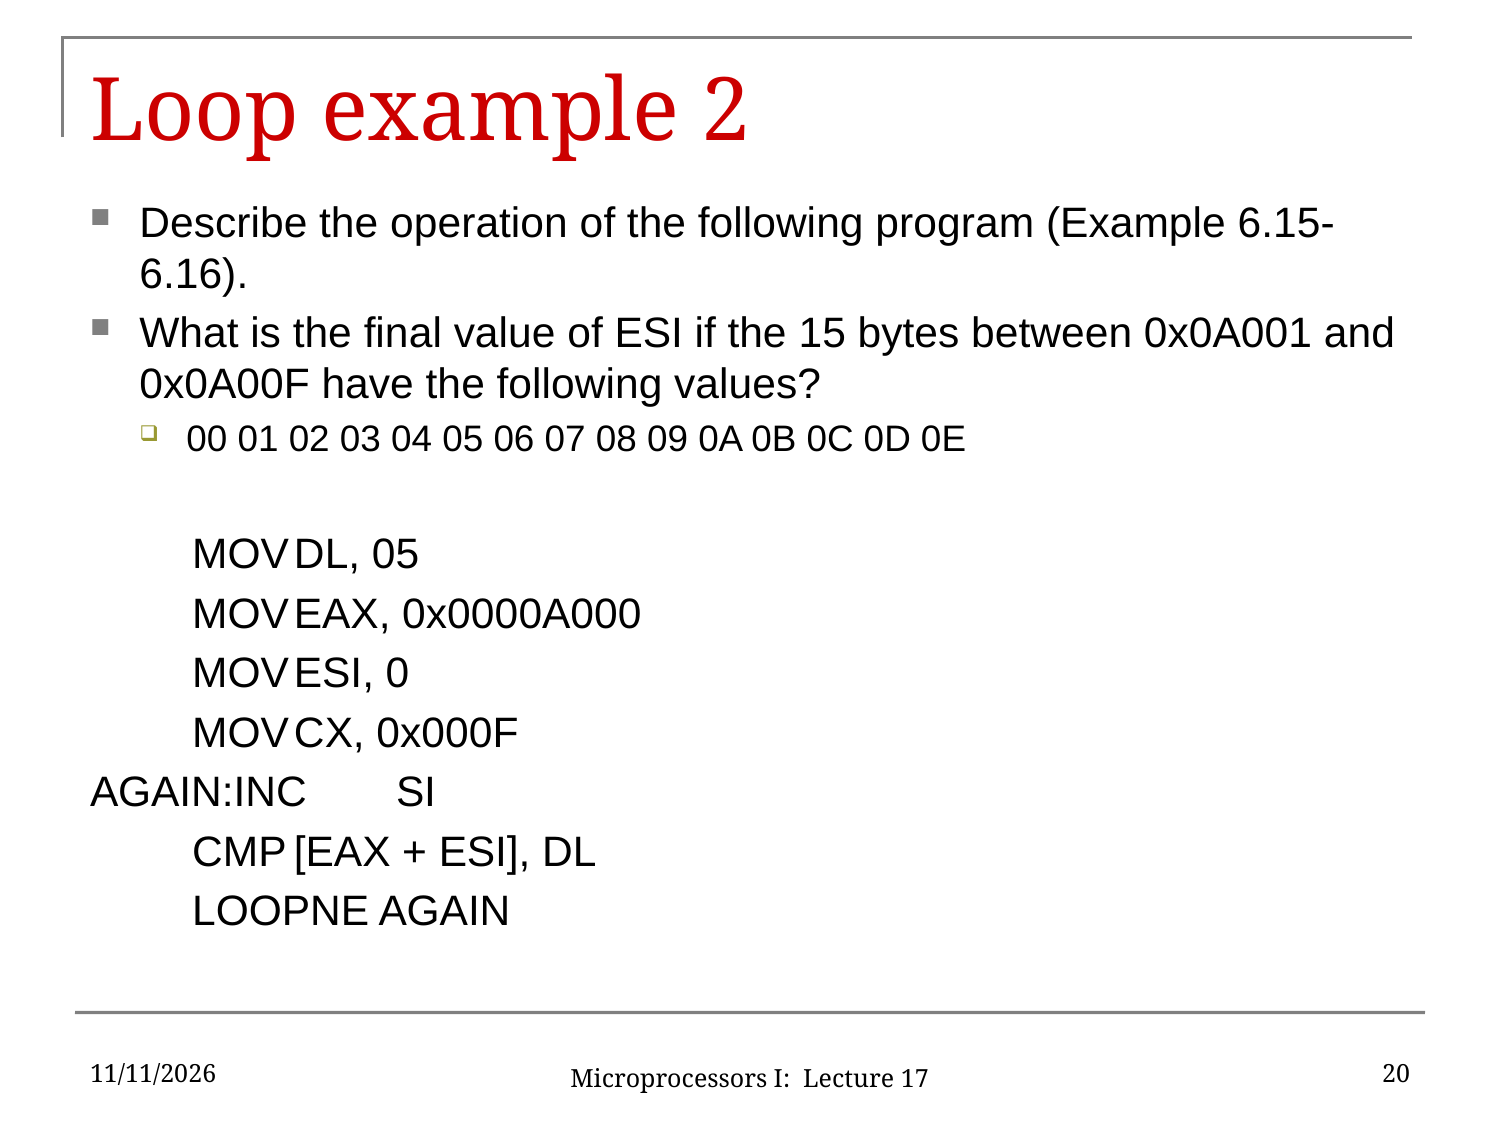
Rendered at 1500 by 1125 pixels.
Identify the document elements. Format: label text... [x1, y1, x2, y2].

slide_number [74, 1023, 426, 1100]
slide_number 20 [1074, 1023, 1426, 1100]
title Loop example 2 [75, 45, 1425, 163]
footer Microprocessors I: Lecture 17 [512, 1024, 988, 1101]
list Describe the operation of the following program (Example 6.15-6.16). What is the final value of ESI if the 15 bytes between 0x0A001 and 0x0A00F have the following values? 00 01 02 03 04 05 06 07 08 09 0A 0B 0C 0D 0E MOV DL, 05 MOV EAX, 0x0000A000 MOV ESI, 0 MOV CX, 0x000F AGAIN:INC SI CMP [EAX + ESI], DL LOOPNE AGAIN [75, 187, 1425, 1006]
